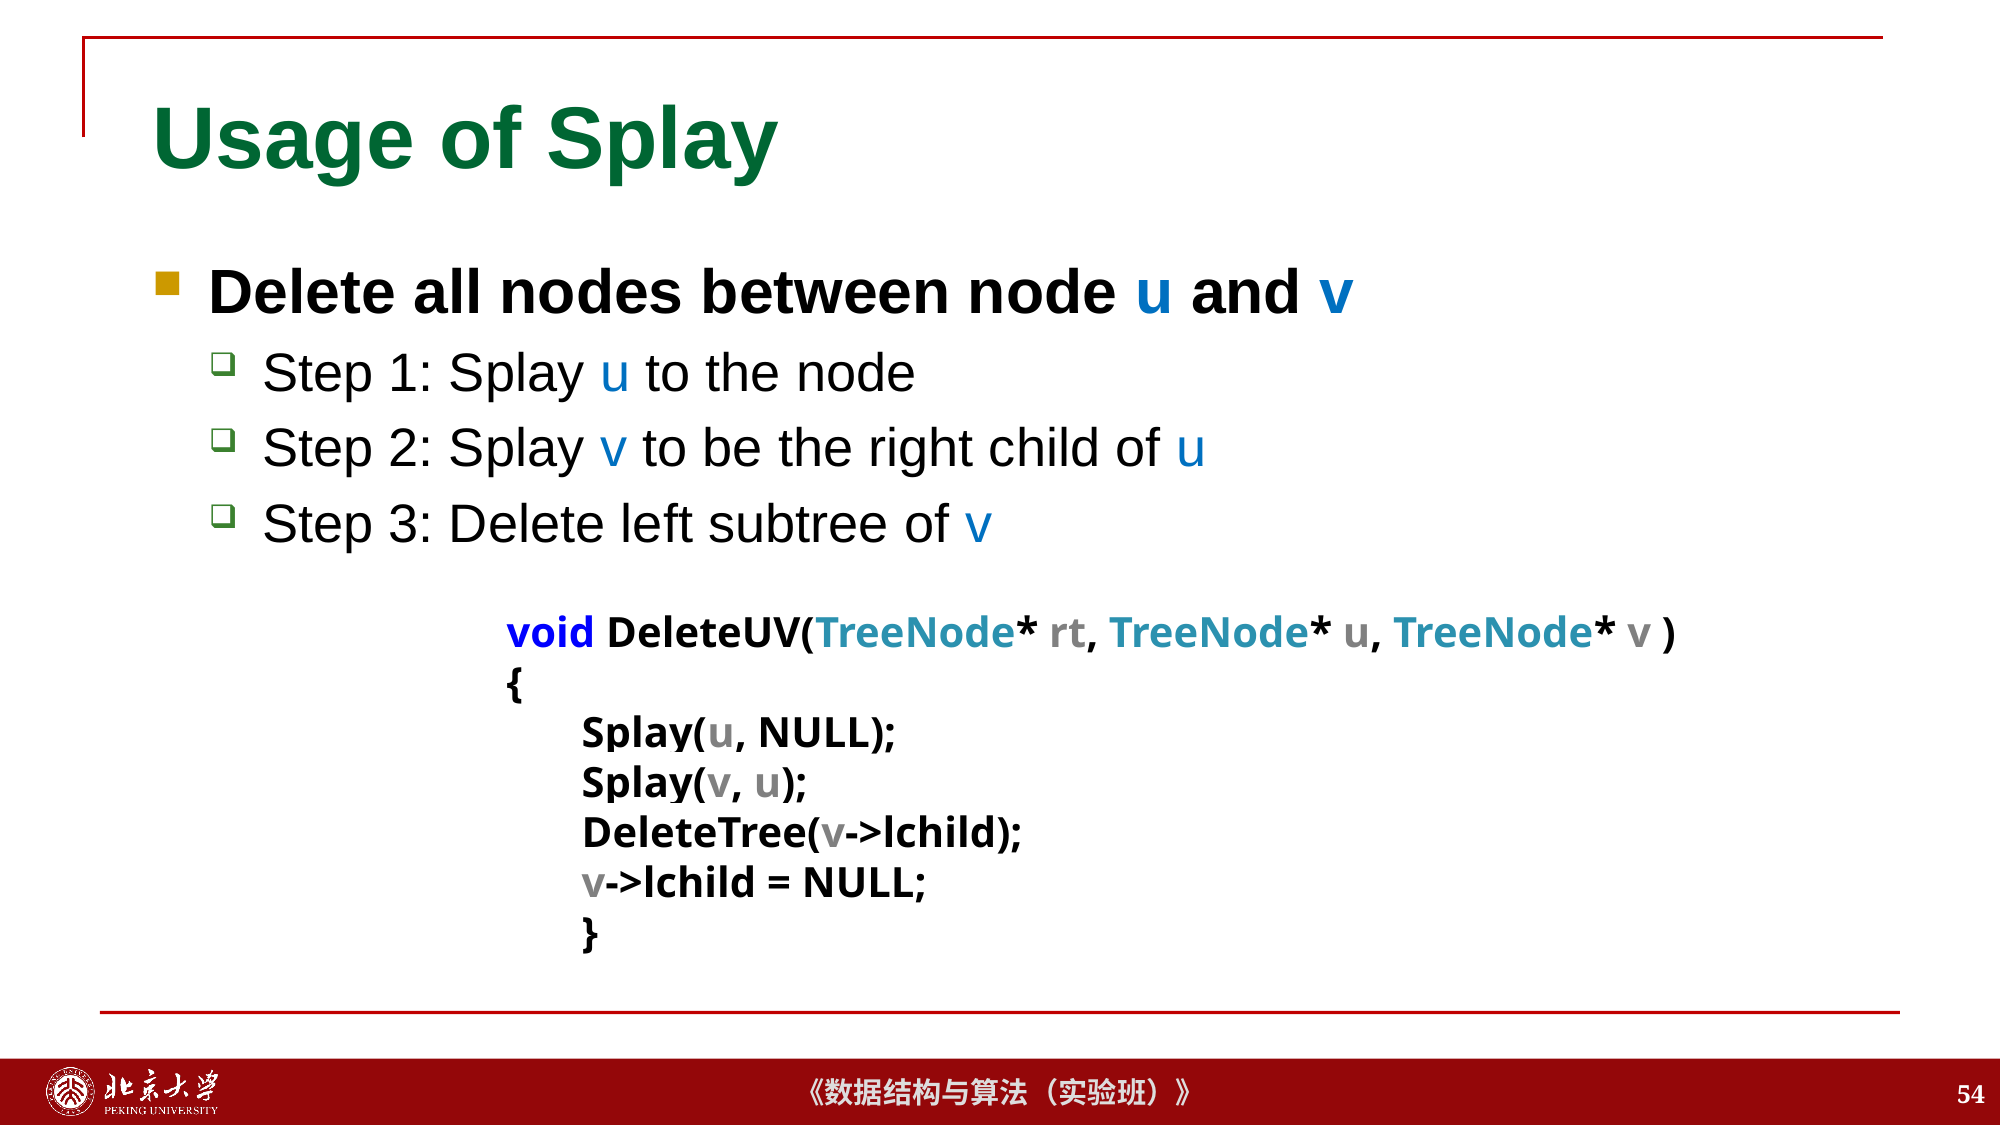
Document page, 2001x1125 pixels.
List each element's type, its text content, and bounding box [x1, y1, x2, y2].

slide_number 54 [1550, 1065, 2000, 1125]
picture [46, 1067, 218, 1116]
list Delete all nodes between node u and v Step 1: Splay u to the node Step 2: Splay v to be the right child of u Step 3: Delete left subtree of v [137, 243, 1863, 1017]
text_box void DeleteUV(TreeNode* rt, TreeNode* u, TreeNode* v ) { Splay(u, NULL); Splay(v, u); DeleteTree(v->lchild); v->lchild = NULL; } [491, 597, 1706, 963]
title Usage of Splay [137, 59, 1863, 209]
